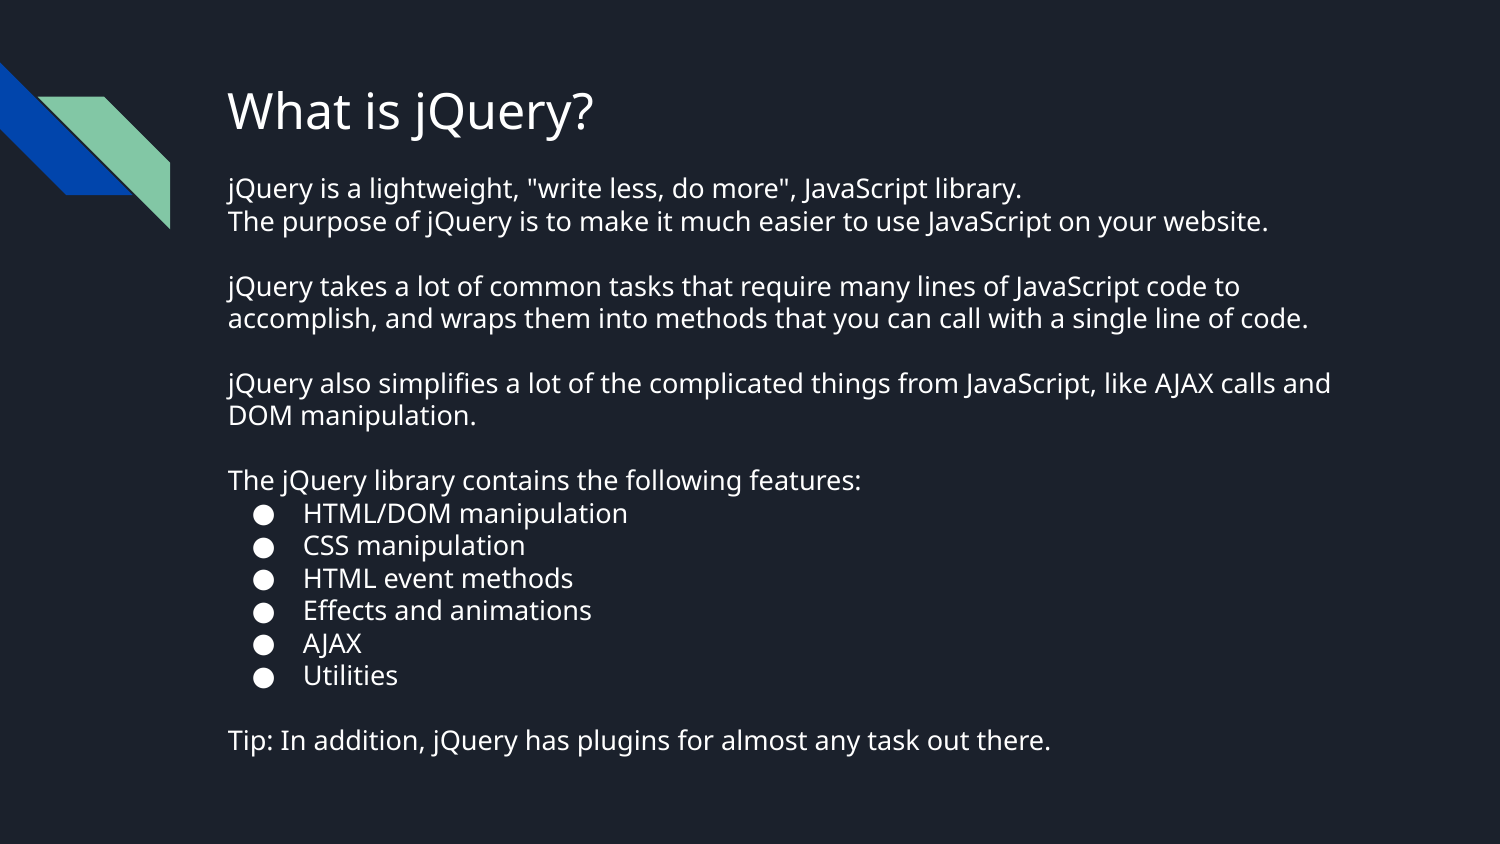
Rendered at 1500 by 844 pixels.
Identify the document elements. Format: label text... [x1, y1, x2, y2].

title What is jQuery? [212, 64, 1368, 156]
list jQuery is a lightweight, "write less, do more", JavaScript library. The purpose of jQuery is to make it much easier to use JavaScript on your website. jQuery takes a lot of common tasks that require many lines of JavaScript code to accomplish, and wraps them into methods that you can call with a single line of code. jQuery also simplifies a lot of the complicated things from JavaScript, like AJAX calls and DOM manipulation. The jQuery library contains the following features: HTML/DOM manipulation CSS manipulation HTML event methods Effects and animations AJAX Utilities Tip: In addition, jQuery has plugins for almost any task out there. [212, 156, 1368, 804]
